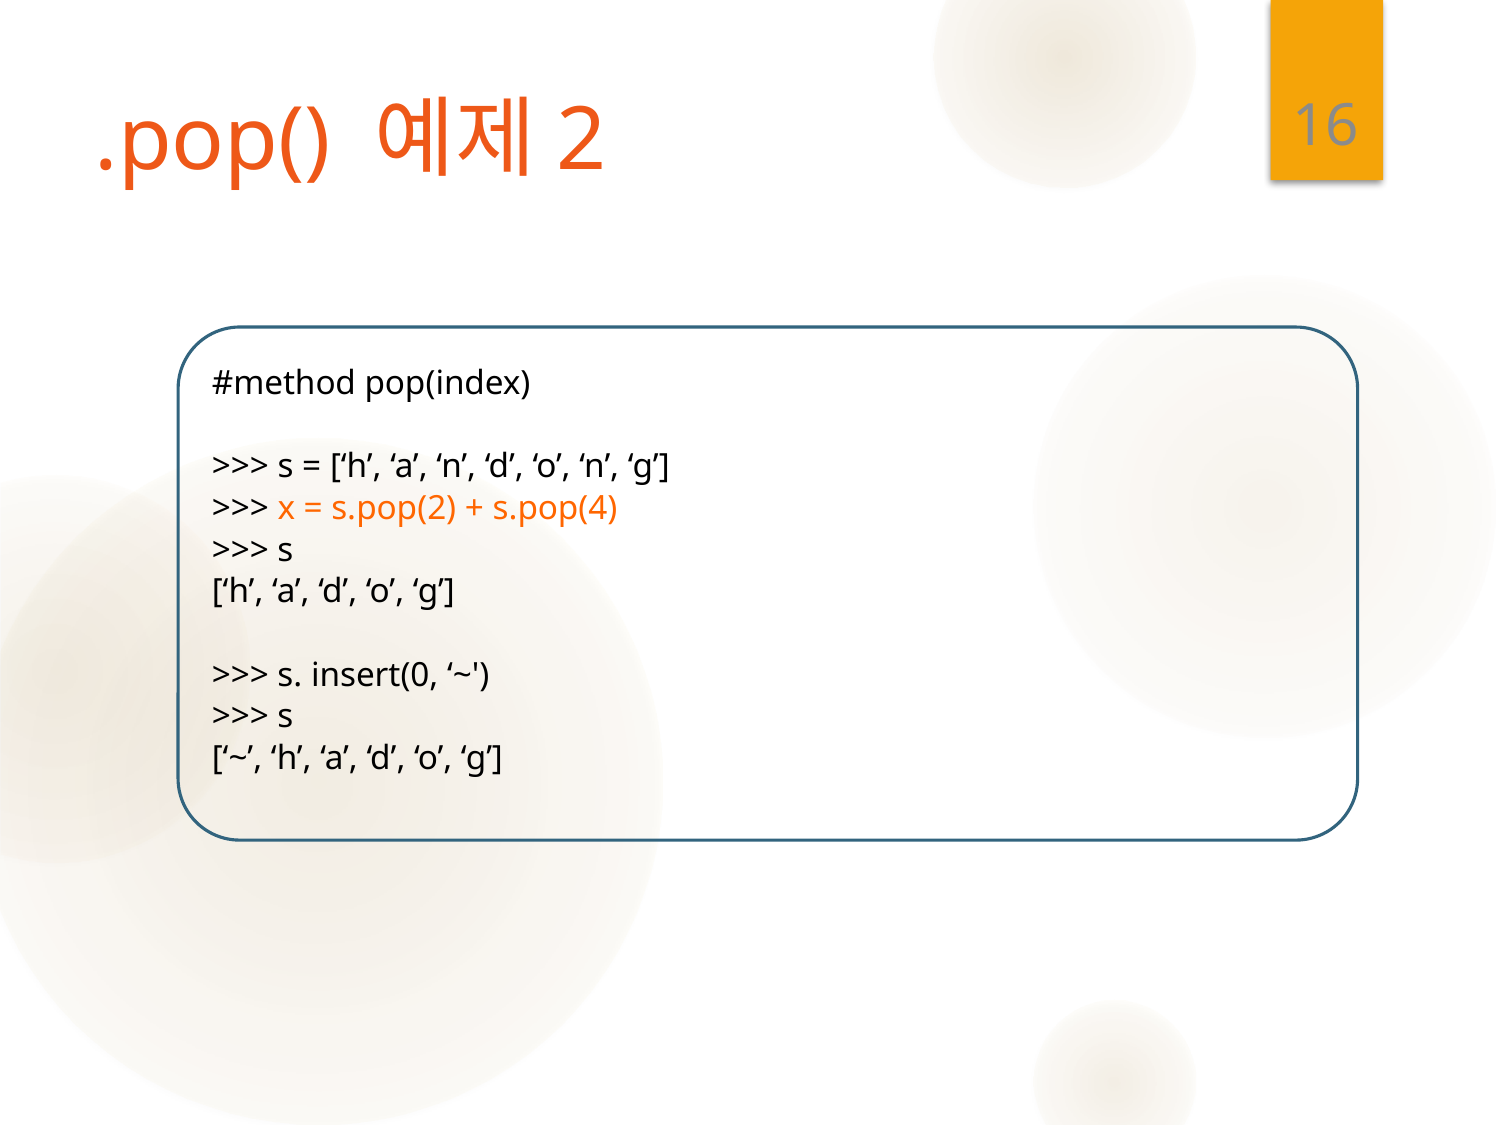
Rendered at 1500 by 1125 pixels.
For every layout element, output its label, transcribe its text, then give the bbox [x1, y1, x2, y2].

text_box [178, 326, 1358, 841]
text_box #method pop(index) >>> s = [‘h’, ‘a’, ‘n’, ‘d’, ‘o’, ‘n’, ‘g’] >>> x = s.pop(2) + s.pop(4) >>> s [‘h’, ‘a’, ‘d’, ‘o’, ‘g’] >>> s. insert(0, ‘~') >>> s [‘~’, ‘h’, ‘a’, ‘d’, ‘o’, ‘g’] [197, 351, 1296, 784]
slide_number 16 [1273, 48, 1378, 175]
title .pop() 예제2 [79, 74, 1237, 304]
